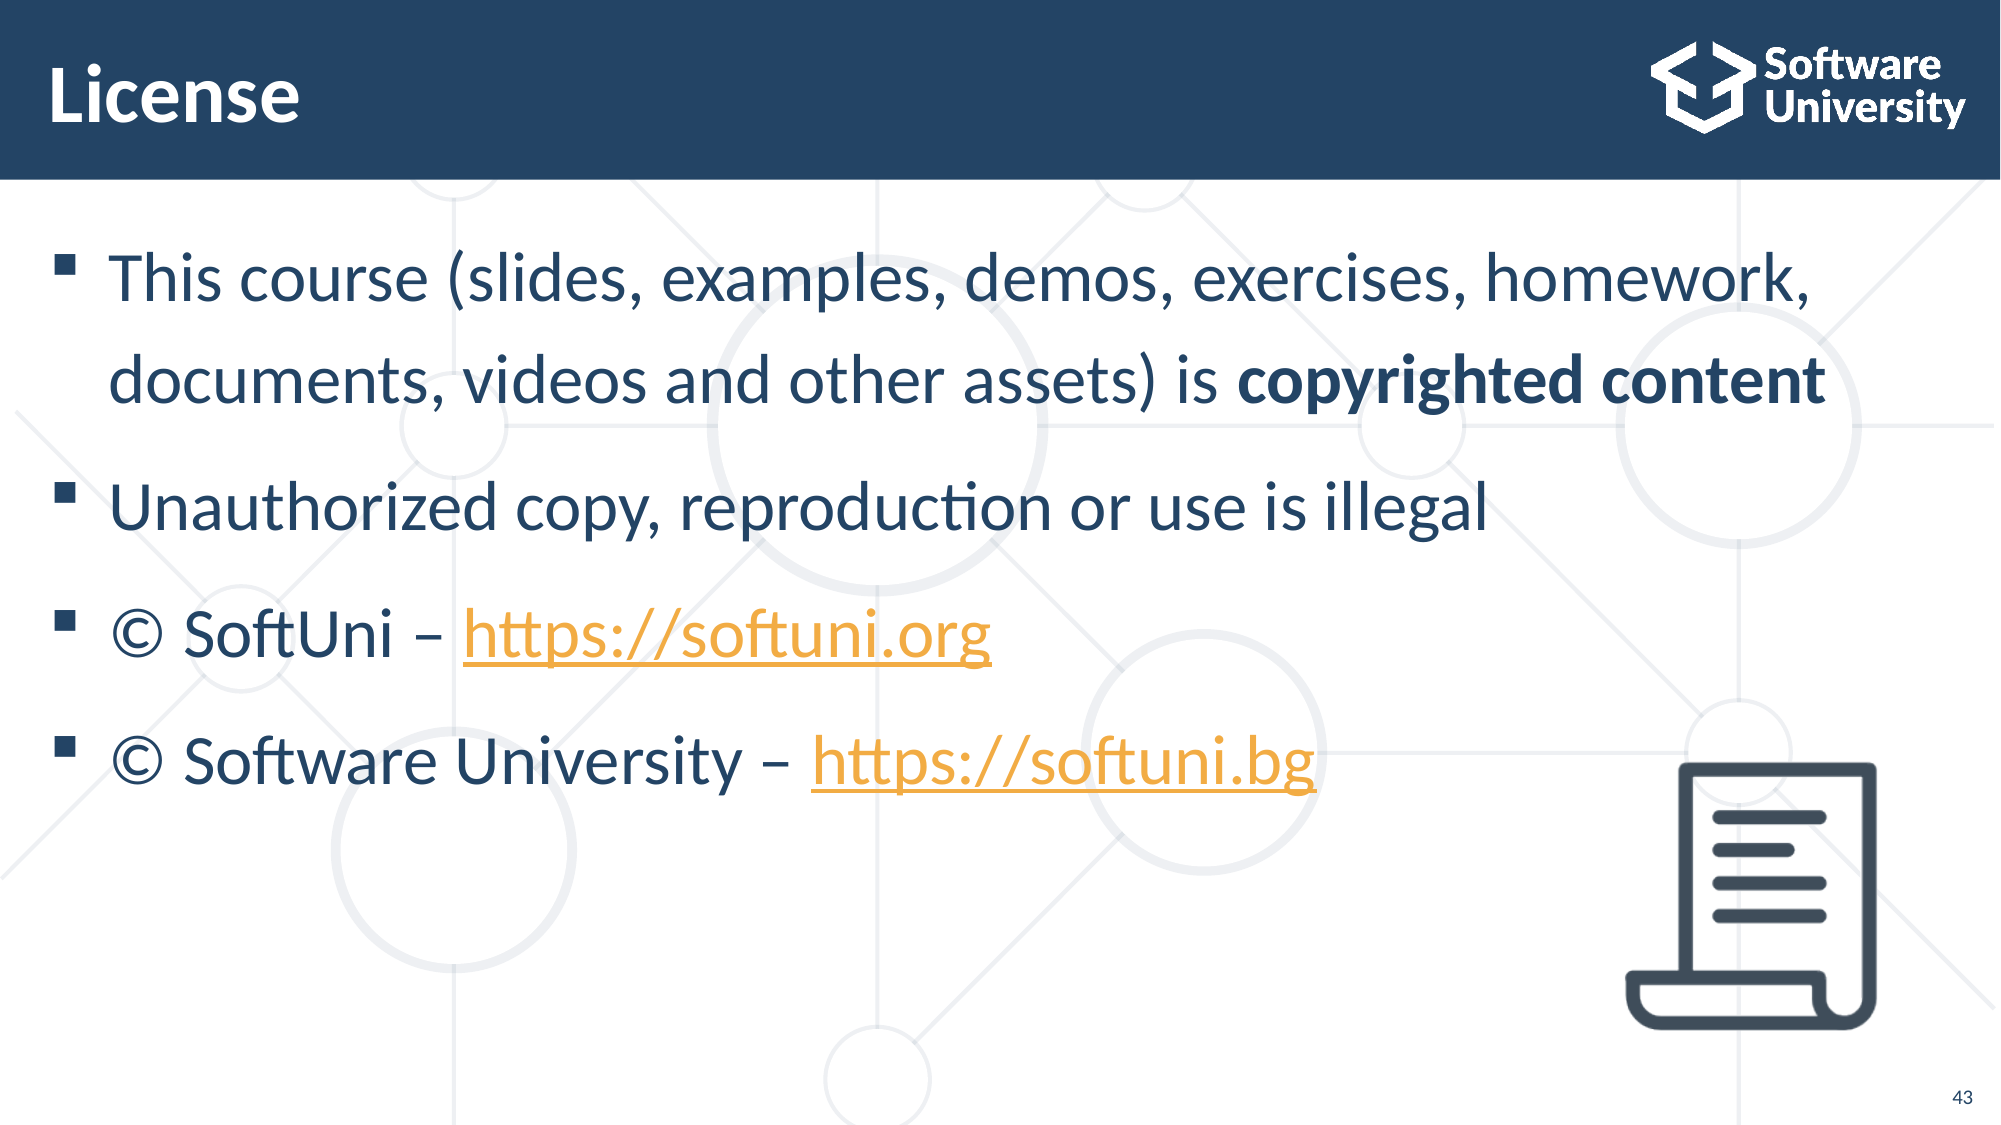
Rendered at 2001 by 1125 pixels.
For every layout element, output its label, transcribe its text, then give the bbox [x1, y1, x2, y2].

picture [1651, 41, 1966, 134]
title License [31, 16, 1625, 162]
picture [1598, 728, 1916, 1065]
list This course (slides, examples, demos, exercises, homework, documents, videos and other assets) is copyrighted content Unauthorized copy, reproduction or use is illegal © SoftUni – https://softuni.org © Software University – https://softuni.bg [31, 208, 1970, 1104]
slide_number 43 [1927, 1067, 1989, 1117]
